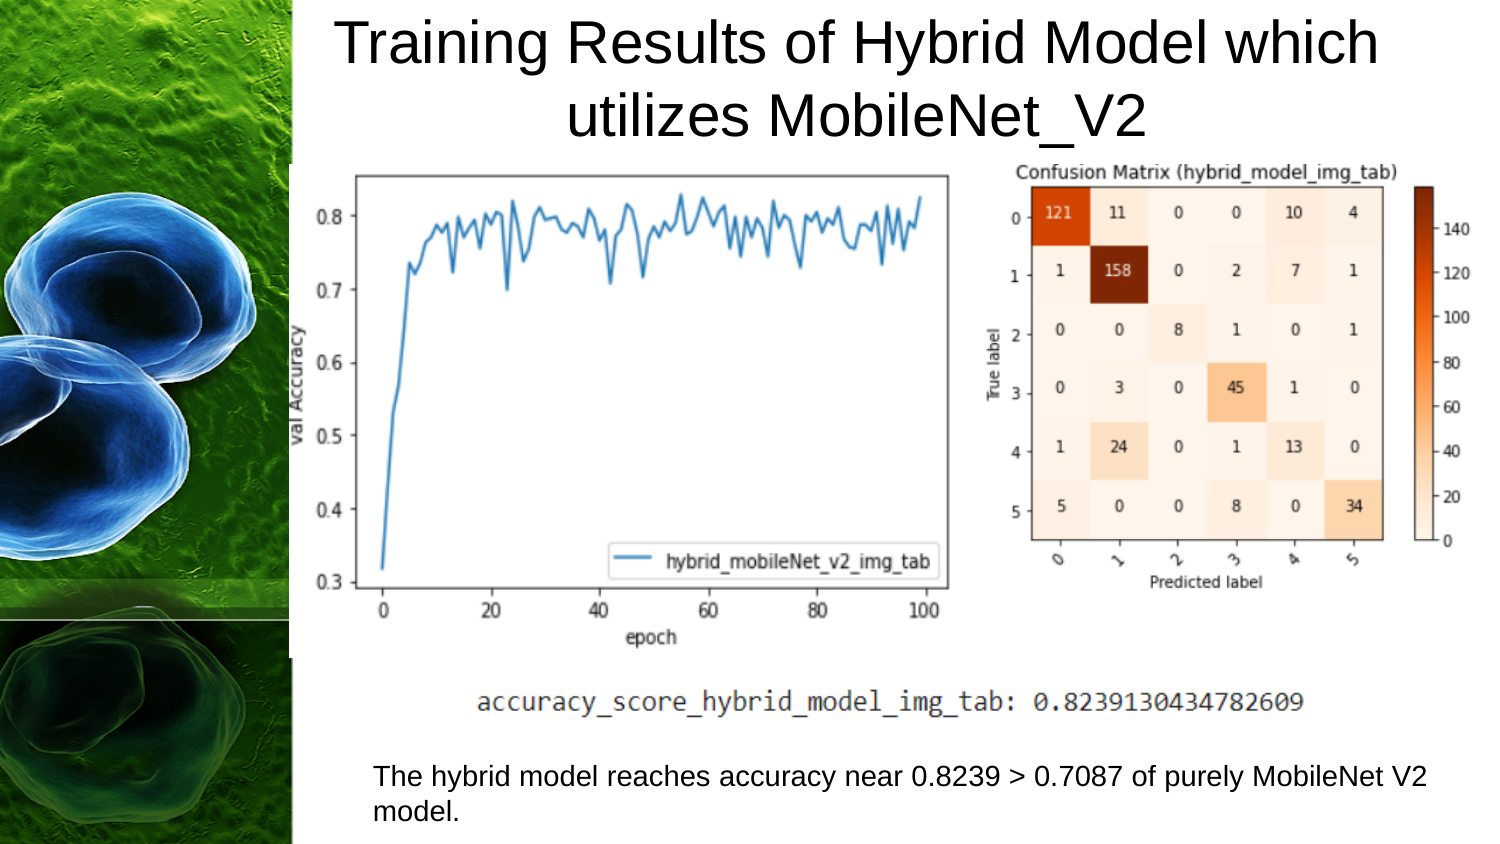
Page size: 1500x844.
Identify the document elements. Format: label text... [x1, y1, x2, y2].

text_box The hybrid model reaches accuracy near 0.8239 > 0.7087 of purely MobileNet V2 model. [357, 742, 1454, 843]
title Training Results of Hybrid Model which utilizes MobileNet_V2 [289, 11, 1425, 140]
picture [0, 0, 1500, 844]
